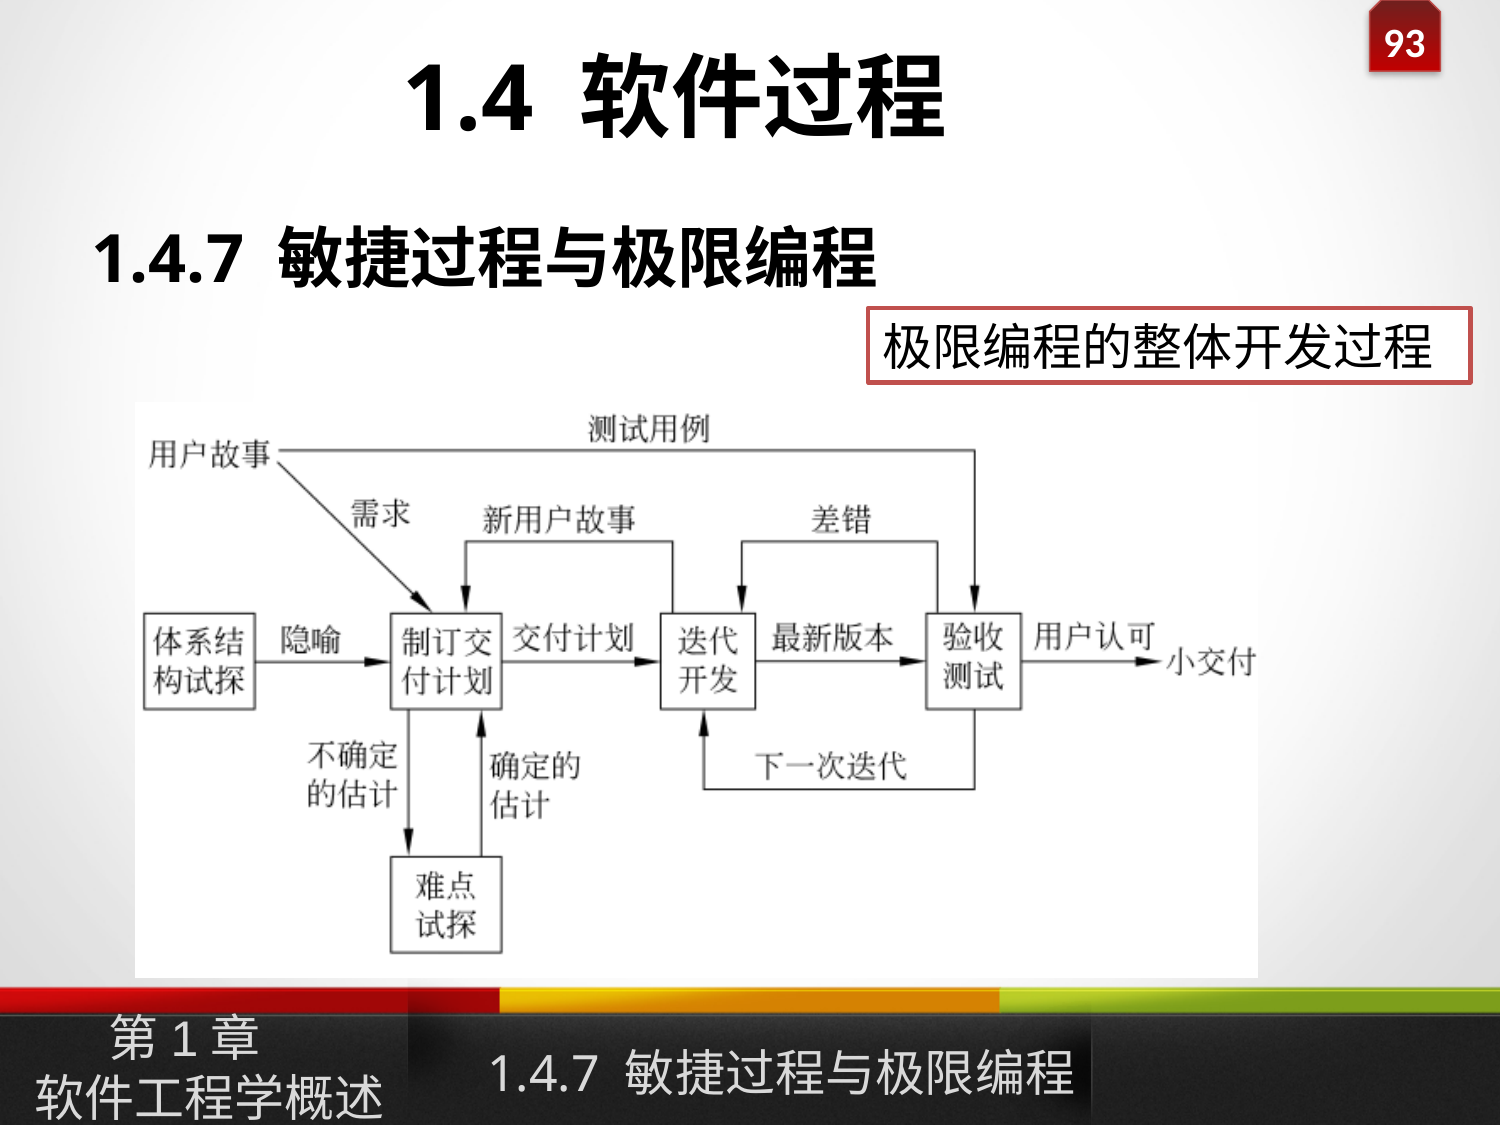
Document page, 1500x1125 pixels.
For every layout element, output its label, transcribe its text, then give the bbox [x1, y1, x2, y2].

text_box 1.4.7 敏捷过程与极限编程 [458, 1032, 1105, 1111]
text_box 极限编程的整体开发过程 [866, 306, 1473, 385]
text_box 1.4.7 敏捷过程与极限编程 [75, 206, 941, 309]
title 1.4 软件过程 [0, 0, 1351, 188]
picture [0, 0, 1500, 1125]
